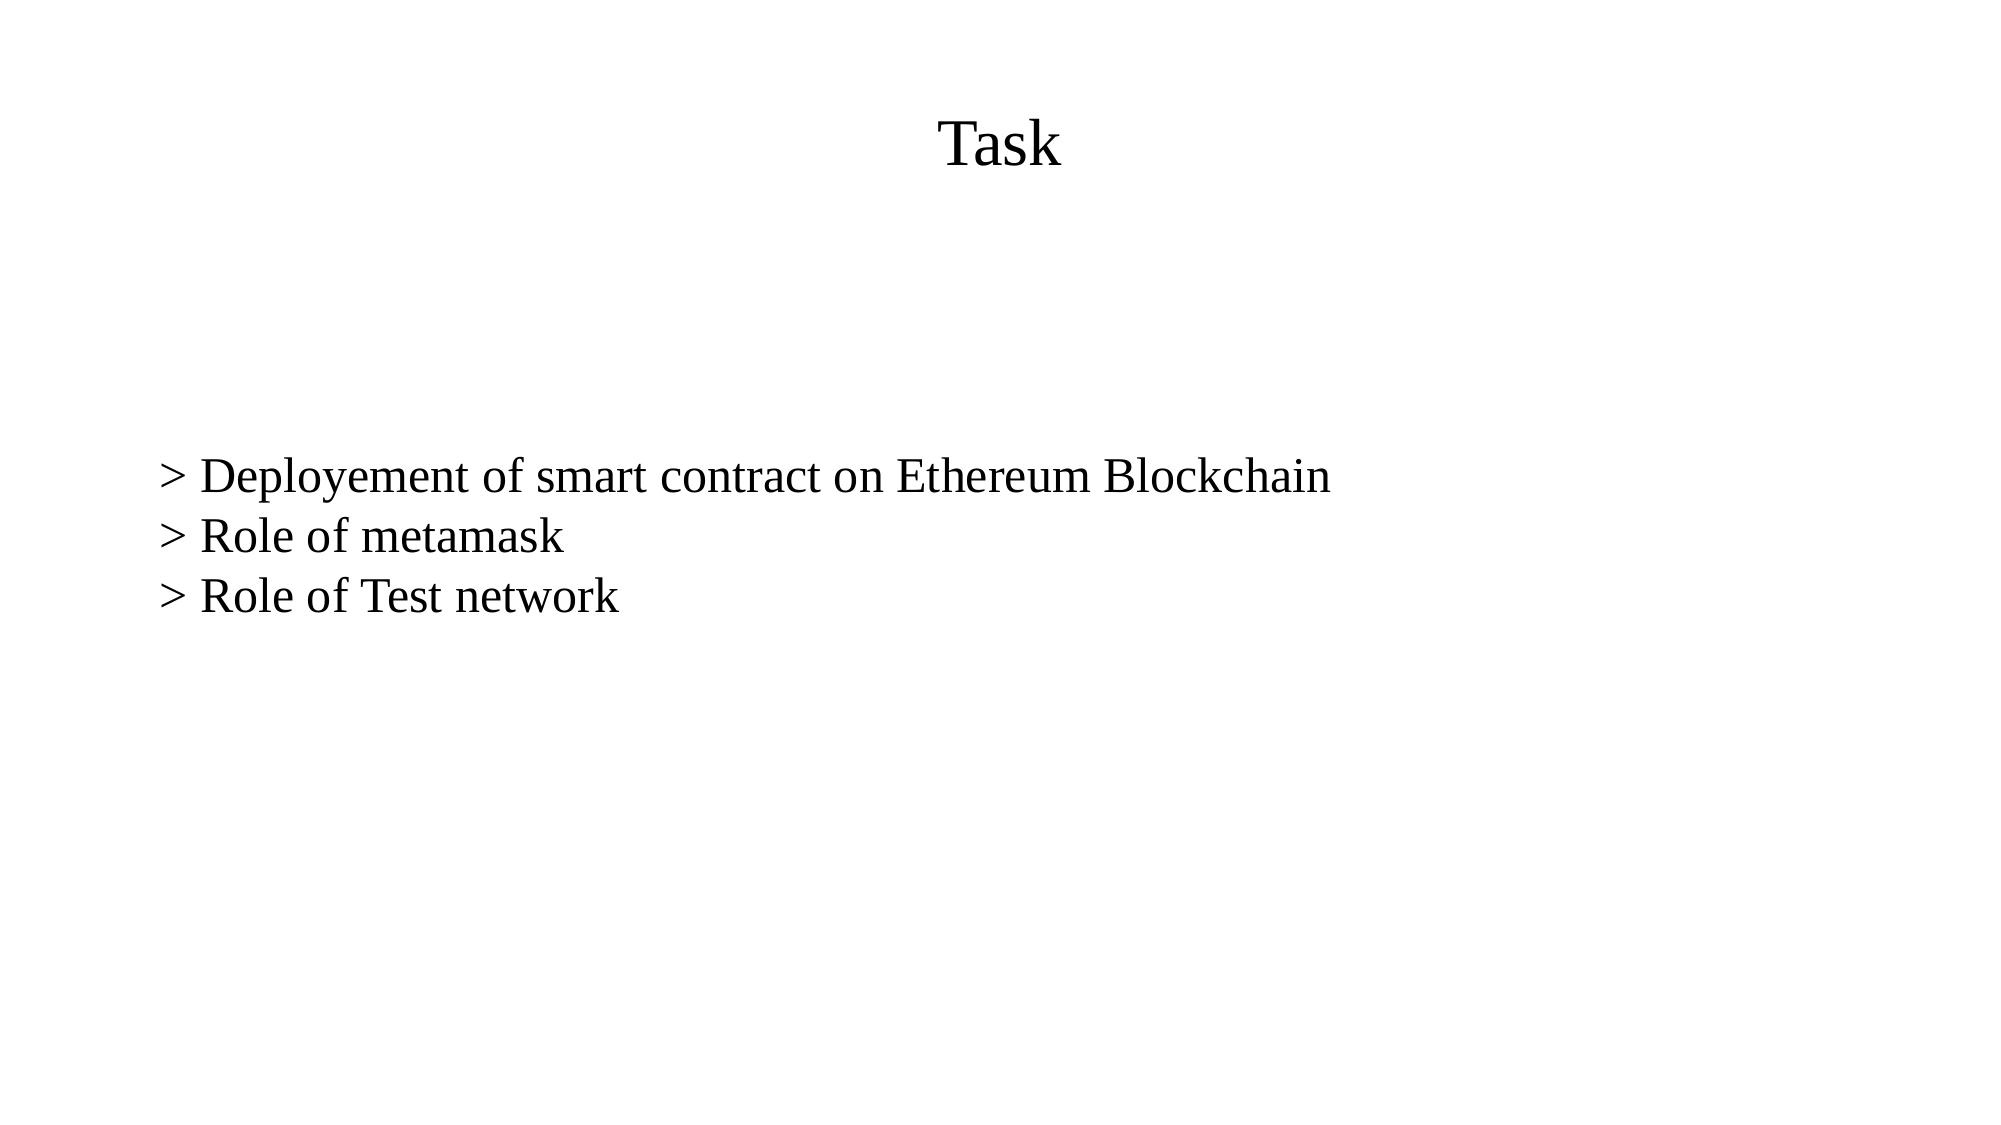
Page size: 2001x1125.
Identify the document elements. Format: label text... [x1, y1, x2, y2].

text_box > Deployement of smart contract on Ethereum Blockchain > Role of metamask > Role of Test network [144, 434, 1694, 630]
title Task [99, 44, 1901, 233]
